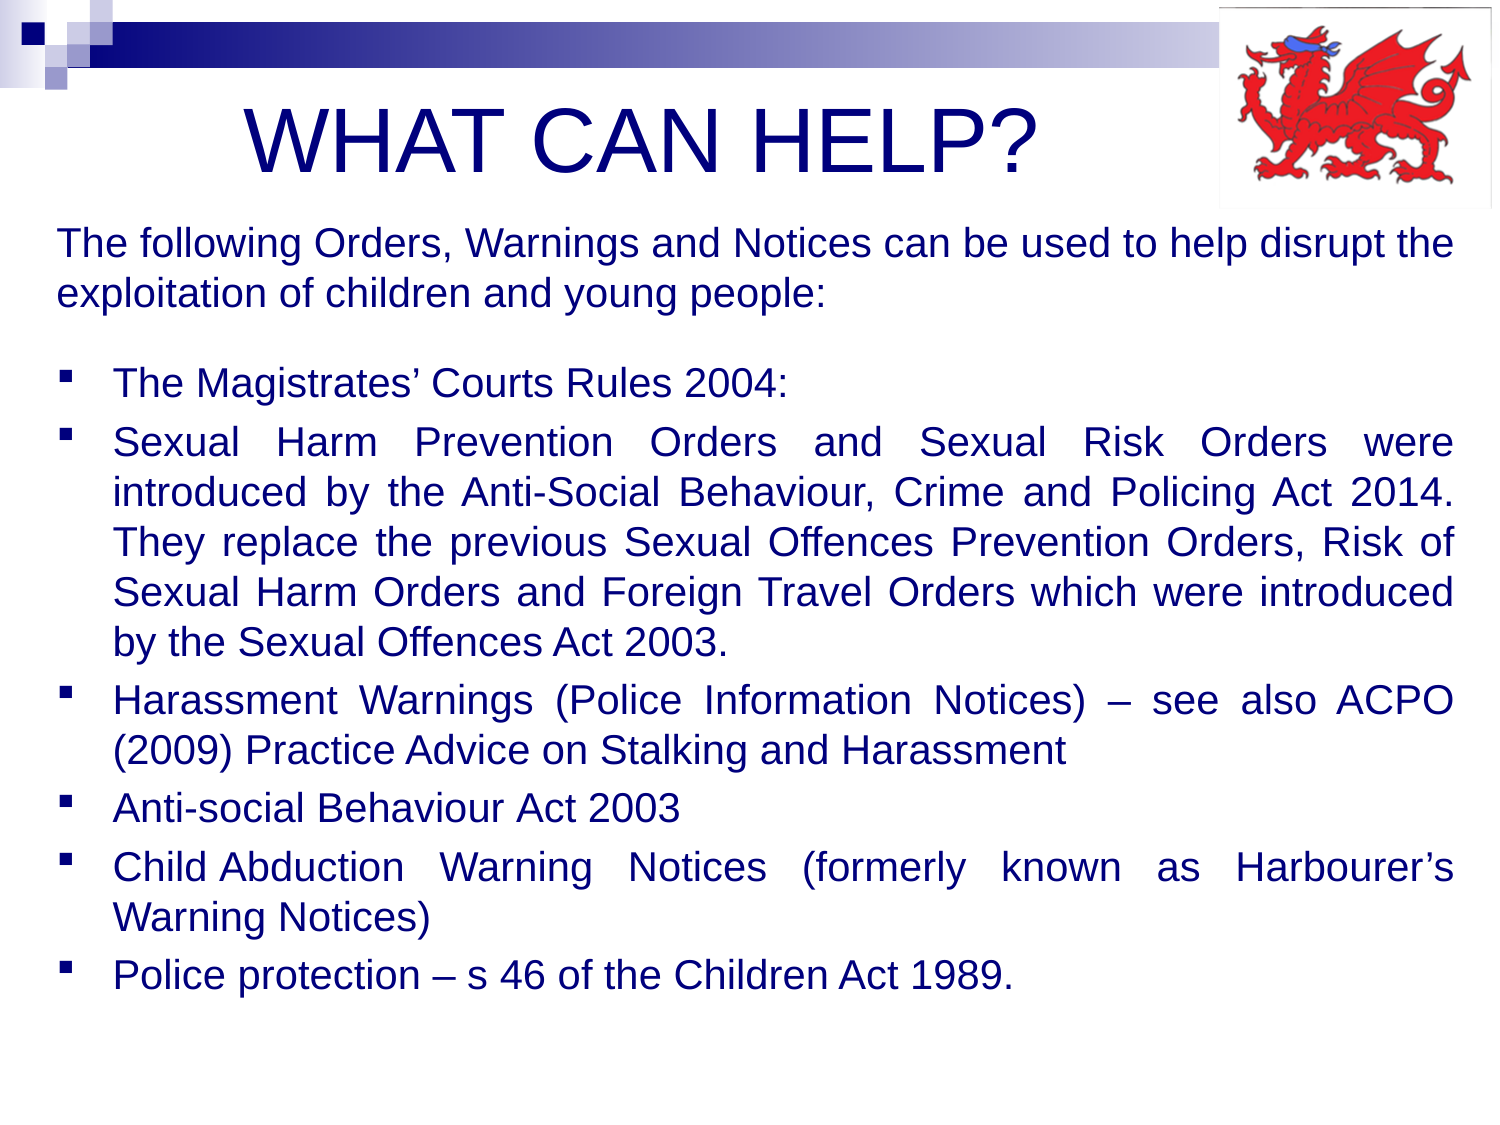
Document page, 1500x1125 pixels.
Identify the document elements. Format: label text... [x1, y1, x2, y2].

title WHAT CAN HELP? [73, 75, 1211, 197]
list The following Orders, Warnings and Notices can be used to help disrupt the exploitation of children and young people: The Magistrates’ Courts Rules 2004: Sexual Harm Prevention Orders and Sexual Risk Orders were introduced by the Anti-Social Behaviour, Crime and Policing Act 2014. They replace the previous Sexual Offences Prevention Orders, Risk of Sexual Harm Orders and Foreign Travel Orders which were introduced by the Sexual Offences Act 2003. Harassment Warnings (Police Information Notices) – see also ACPO (2009) Practice Advice on Stalking and Harassment Anti-social Behaviour Act 2003 Child Abduction Warning Notices (formerly known as Harbourer’s Warning Notices) Police protection – s 46 of the Children Act 1989. [41, 208, 1471, 1094]
picture [1216, 7, 1495, 235]
